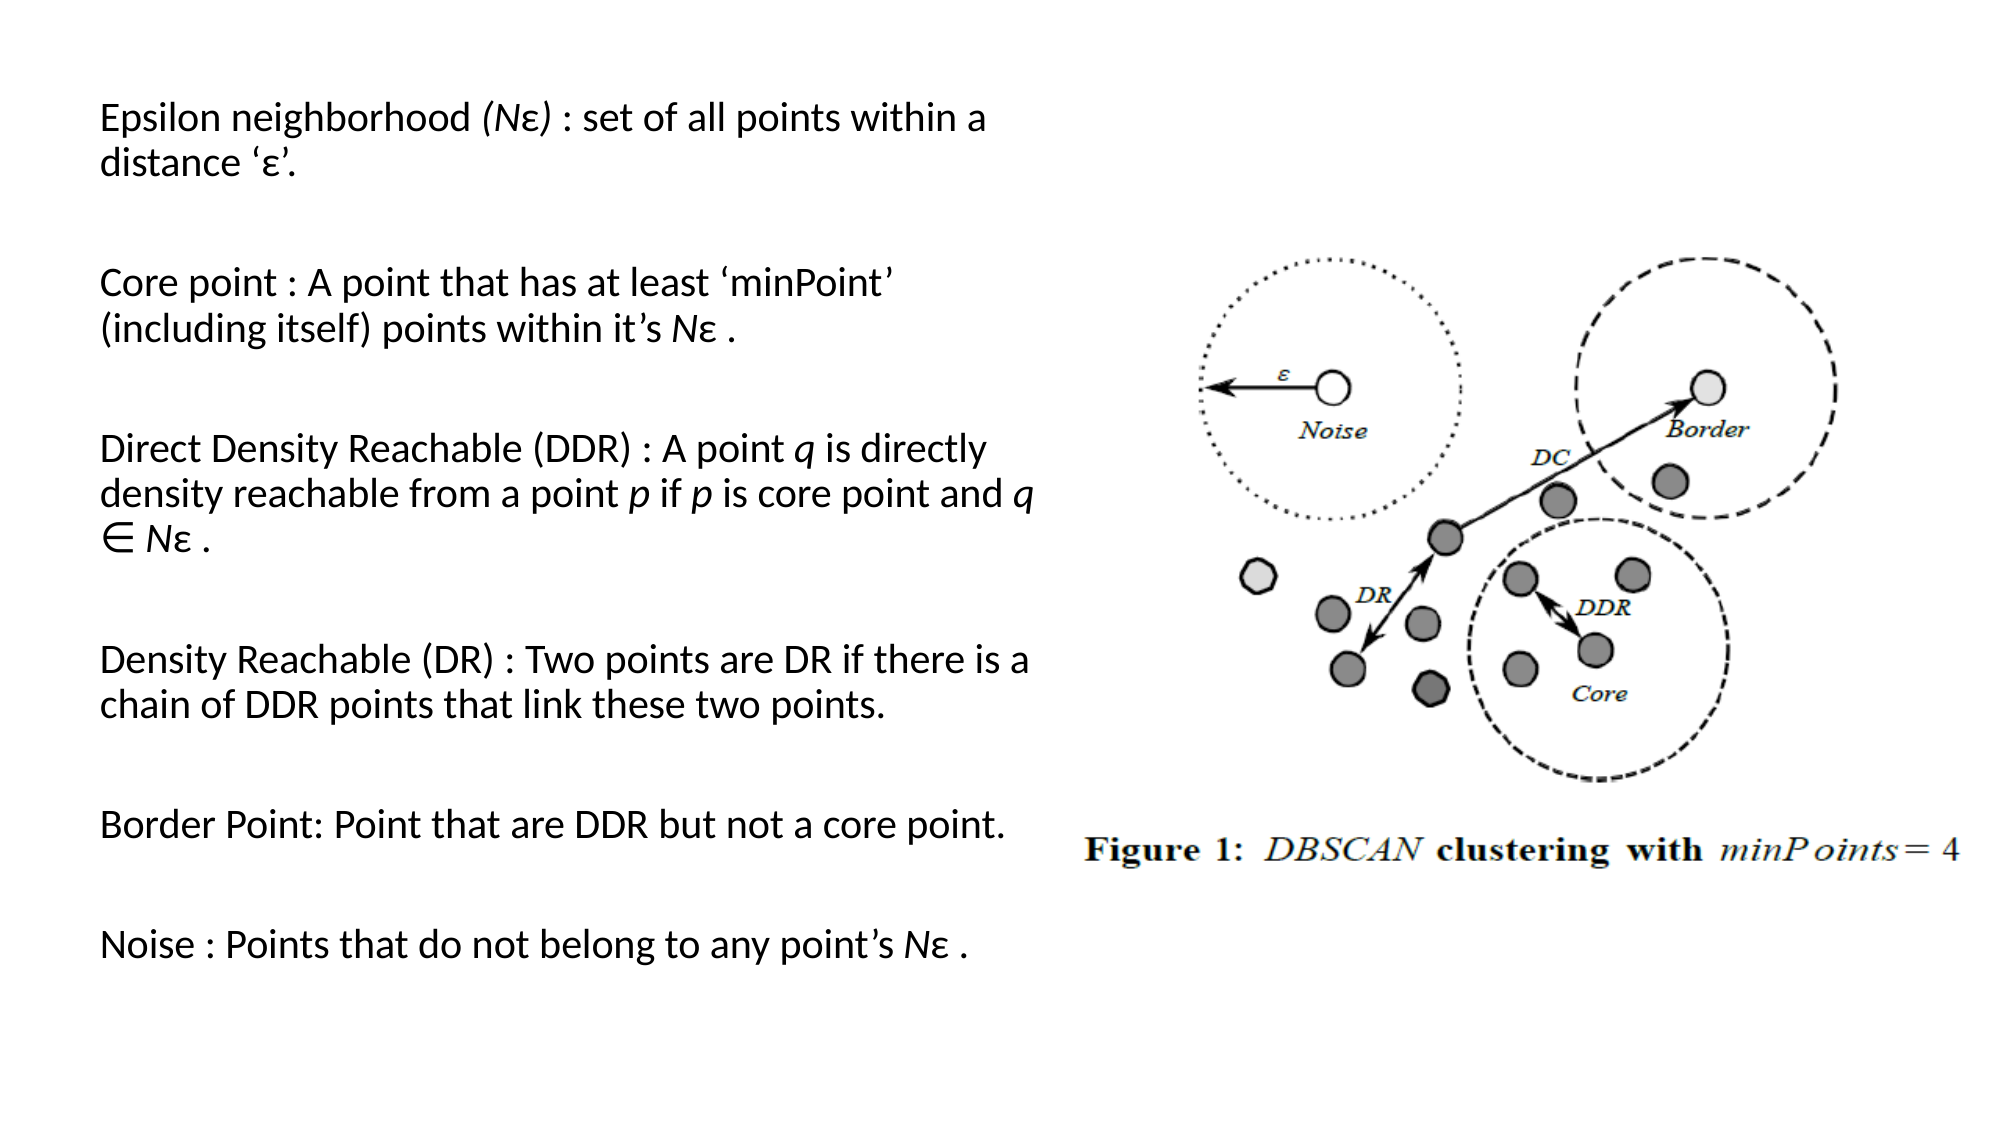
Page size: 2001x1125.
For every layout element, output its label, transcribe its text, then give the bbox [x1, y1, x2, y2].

picture [1038, 220, 1992, 887]
list Epsilon neighborhood (Nε) : set of all points within a distance ‘ε’. Core point : A point that has at least ‘minPoint’ (including itself) points within it’s Nε . Direct Density Reachable (DDR) : A point q is directly density reachable from a point p if p is core point and q ∈ Nε . Density Reachable (DR) : Two points are DR if there is a chain of DDR points that link these two points. Border Point: Point that are DDR but not a core point. Noise : Points that do not belong to any point’s Nε . [84, 87, 1063, 992]
